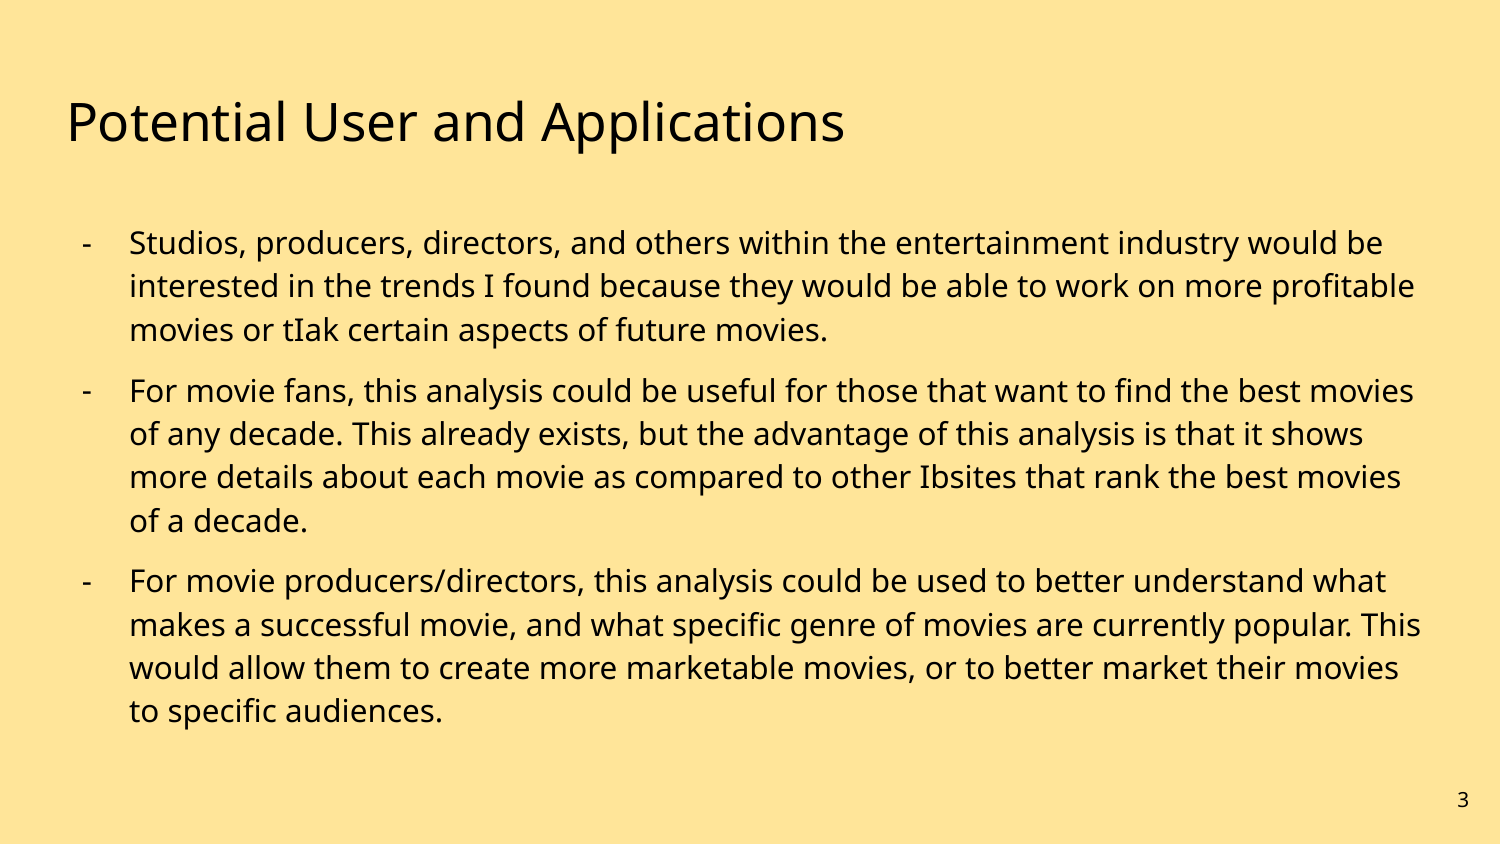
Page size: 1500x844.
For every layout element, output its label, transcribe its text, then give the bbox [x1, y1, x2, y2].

list Studios, producers, directors, and others within the entertainment industry would be interested in the trends I found because they would be able to work on more profitable movies or tIak certain aspects of future movies. For movie fans, this analysis could be useful for those that want to find the best movies of any decade. This already exists, but the advantage of this analysis is that it shows more details about each movie as compared to other Ibsites that rank the best movies of a decade. For movie producers/directors, this analysis could be used to better understand what makes a successful movie, and what specific genre of movies are currently popular. This would allow them to create more marketable movies, or to better market their movies to specific audiences. [51, 202, 1449, 750]
title Potential User and Applications [51, 72, 1449, 167]
slide_number ‹#› [1394, 769, 1484, 834]
